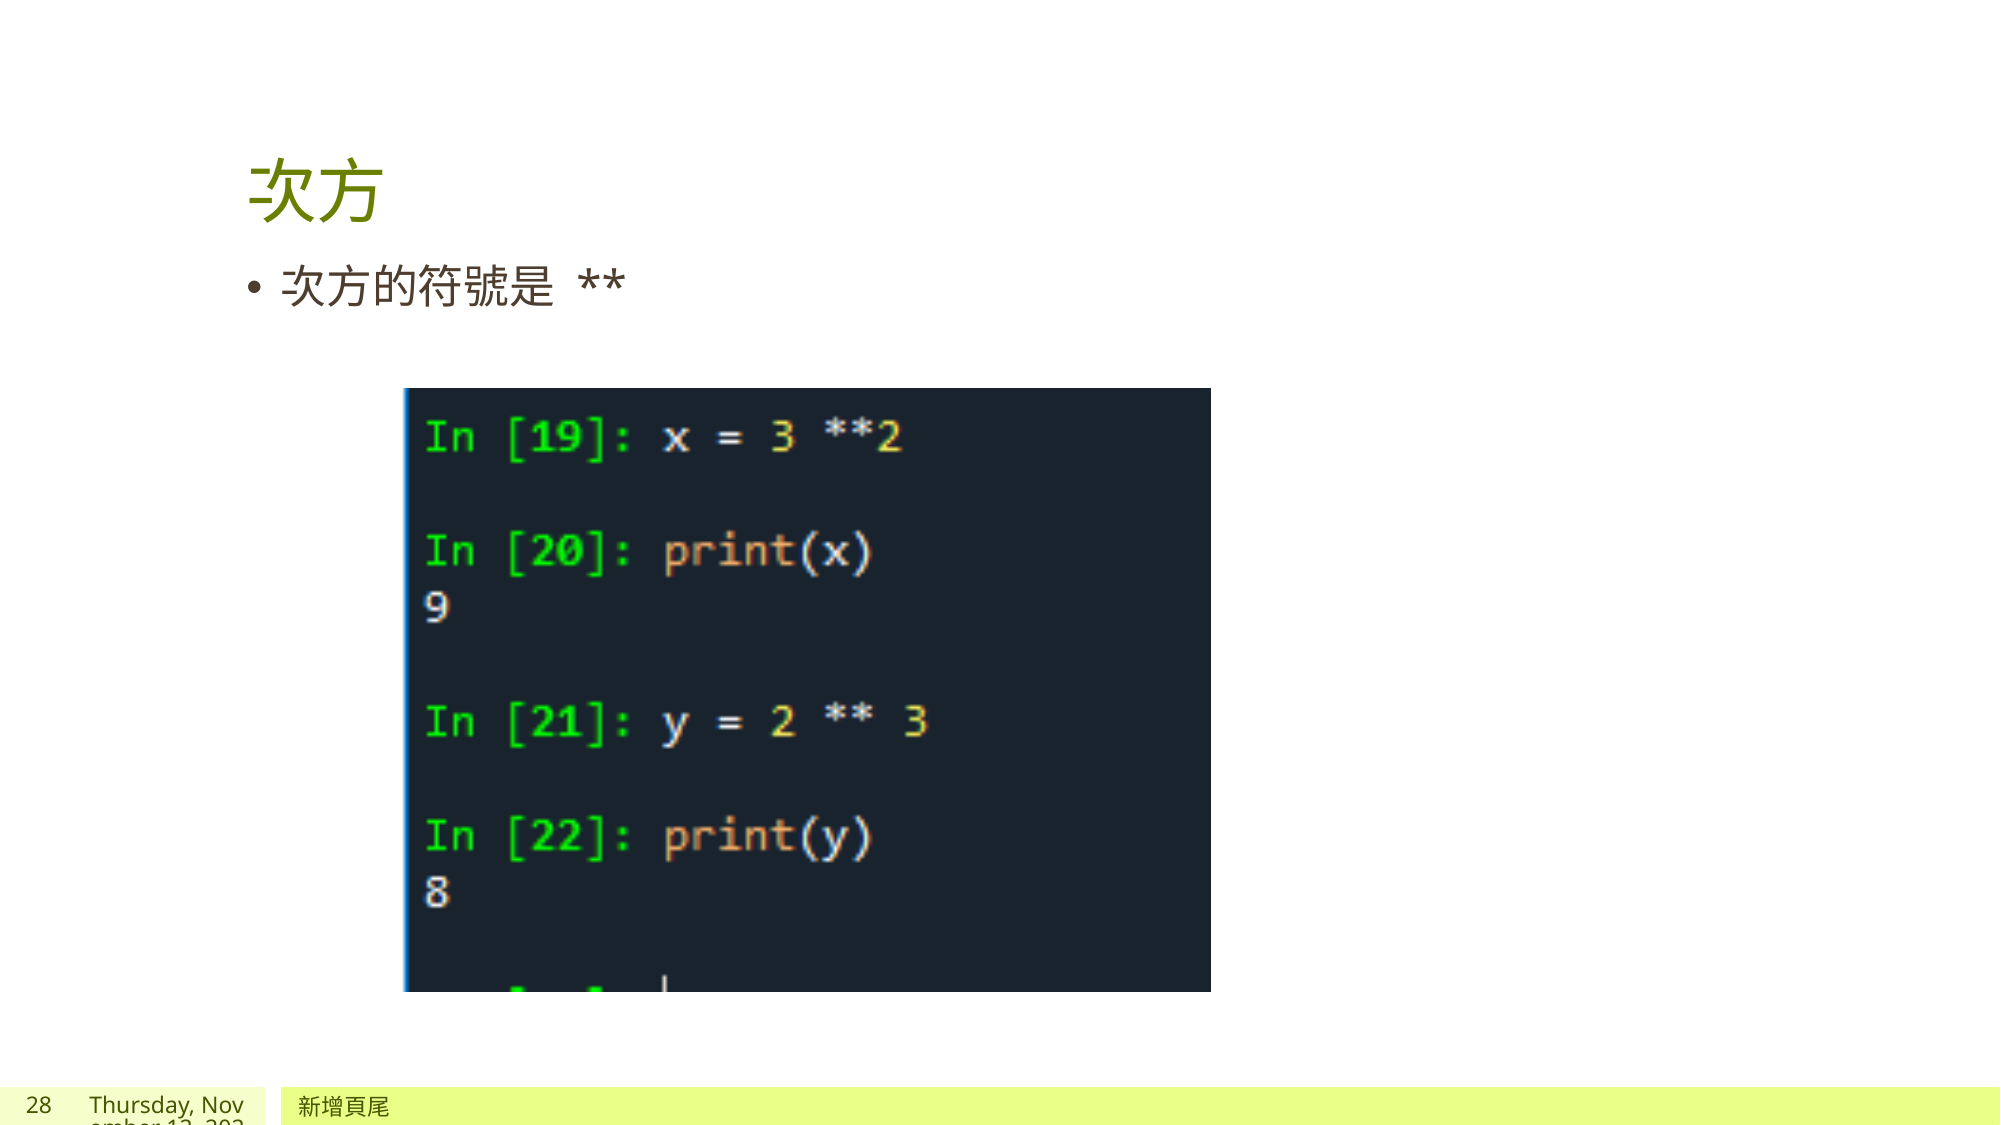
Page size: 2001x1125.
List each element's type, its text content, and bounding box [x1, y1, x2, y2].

slide_number 28 [0, 1087, 68, 1125]
picture [402, 388, 1211, 992]
footer 新增頁尾 [284, 1087, 1785, 1125]
title 次方 [231, 45, 1769, 240]
list 次方的符號是 ** [231, 256, 1769, 1015]
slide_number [74, 1087, 269, 1125]
